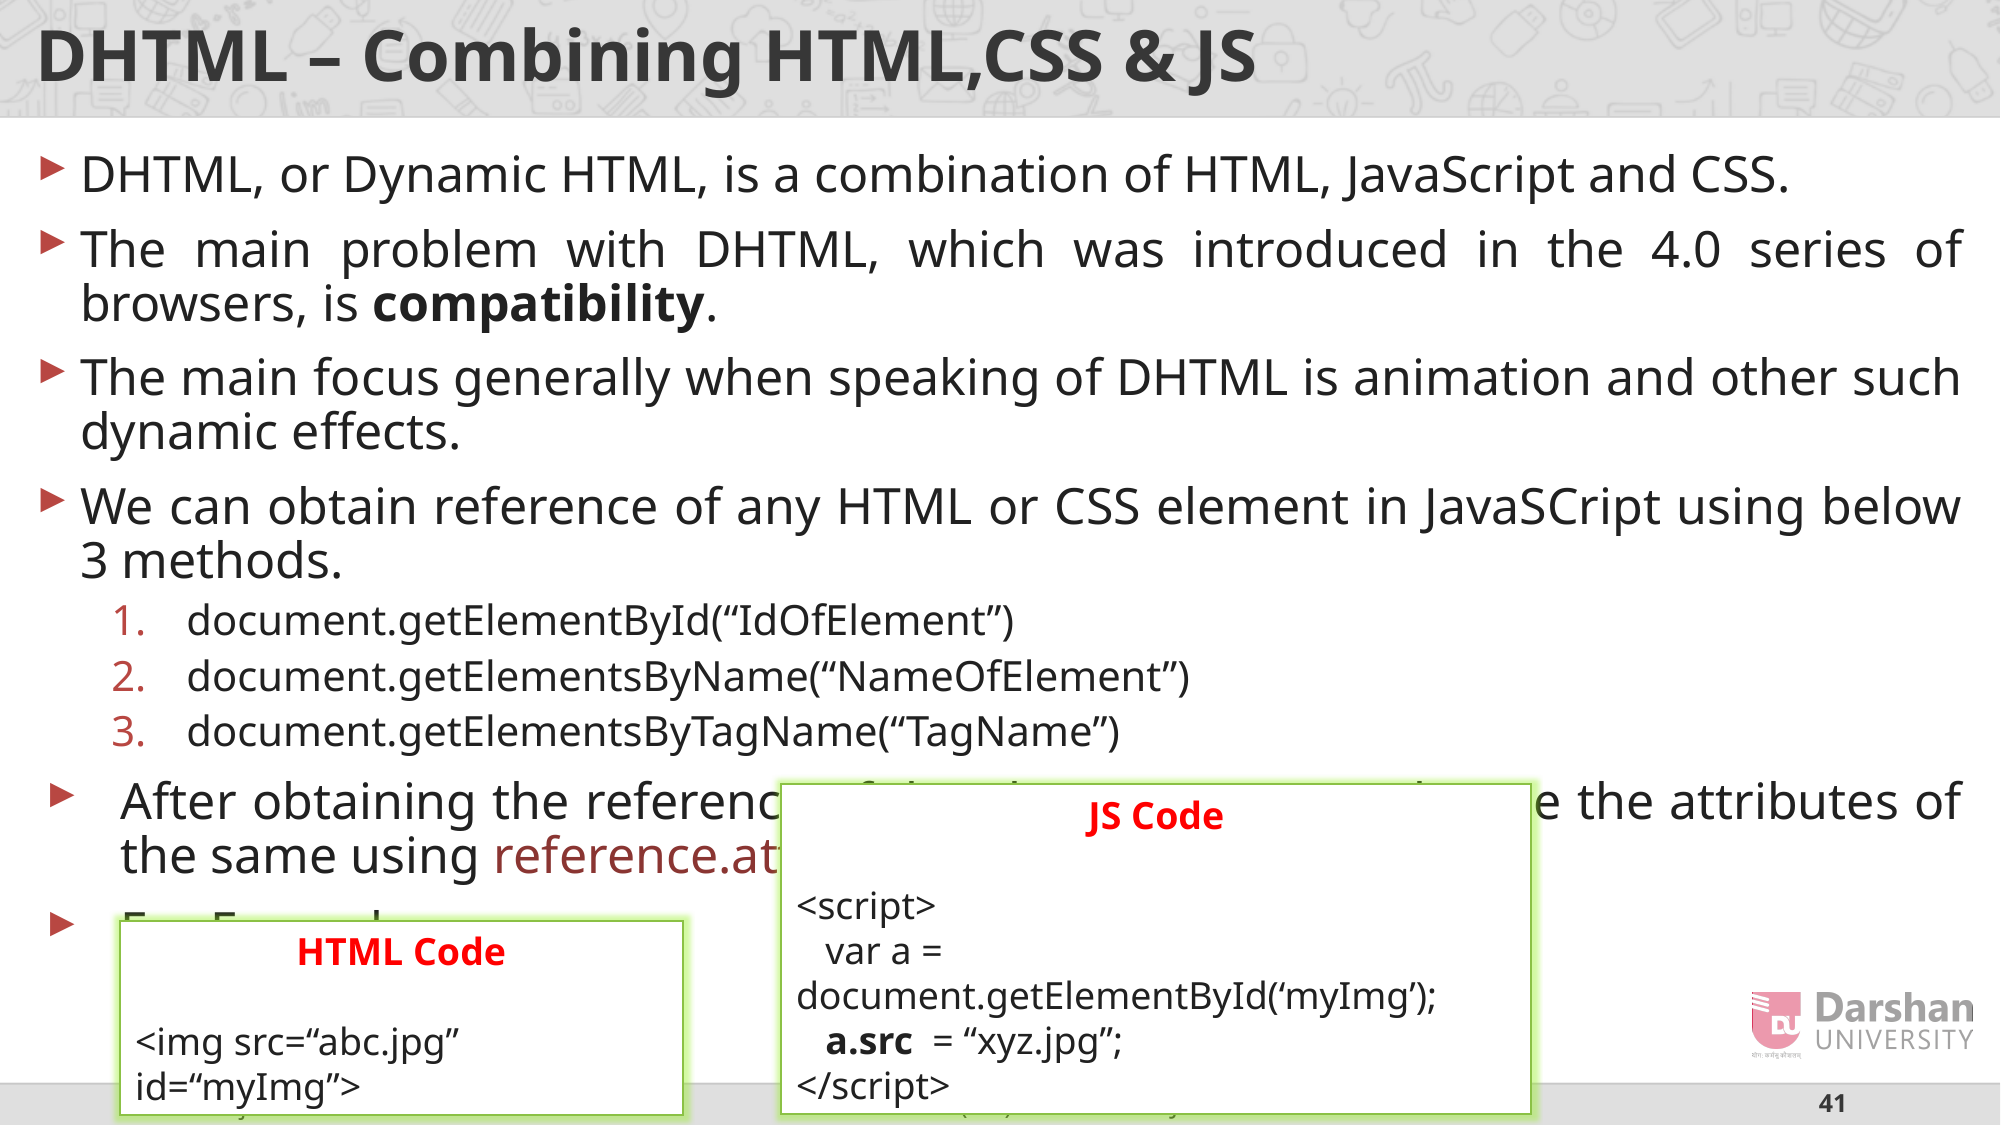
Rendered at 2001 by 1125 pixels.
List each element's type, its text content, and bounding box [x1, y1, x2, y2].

text_box HTML Code <img src=“abc.jpg” id=“myImg”> [119, 920, 684, 1116]
title DHTML – Combining HTML,CSS & JS [0, 0, 2000, 117]
list DHTML, or Dynamic HTML, is a combination of HTML, JavaScript and CSS. The main problem with DHTML, which was introduced in the 4.0 series of browsers, is compatibility. The main focus generally when speaking of DHTML is animation and other such dynamic effects. We can obtain reference of any HTML or CSS element in JavaSCript using below 3 methods. document.getElementById(“IdOfElement”) document.getElementsByName(“NameOfElement”) document.getElementsByTagName(“TagName”) After obtaining the reference of the element you can change the attributes of the same using reference.attribute syntax For Example : [21, 141, 1979, 1059]
text_box JS Code <script> var a = document.getElementById(‘myImg’); a.src = “xyz.jpg”; </script> [780, 783, 1532, 1115]
